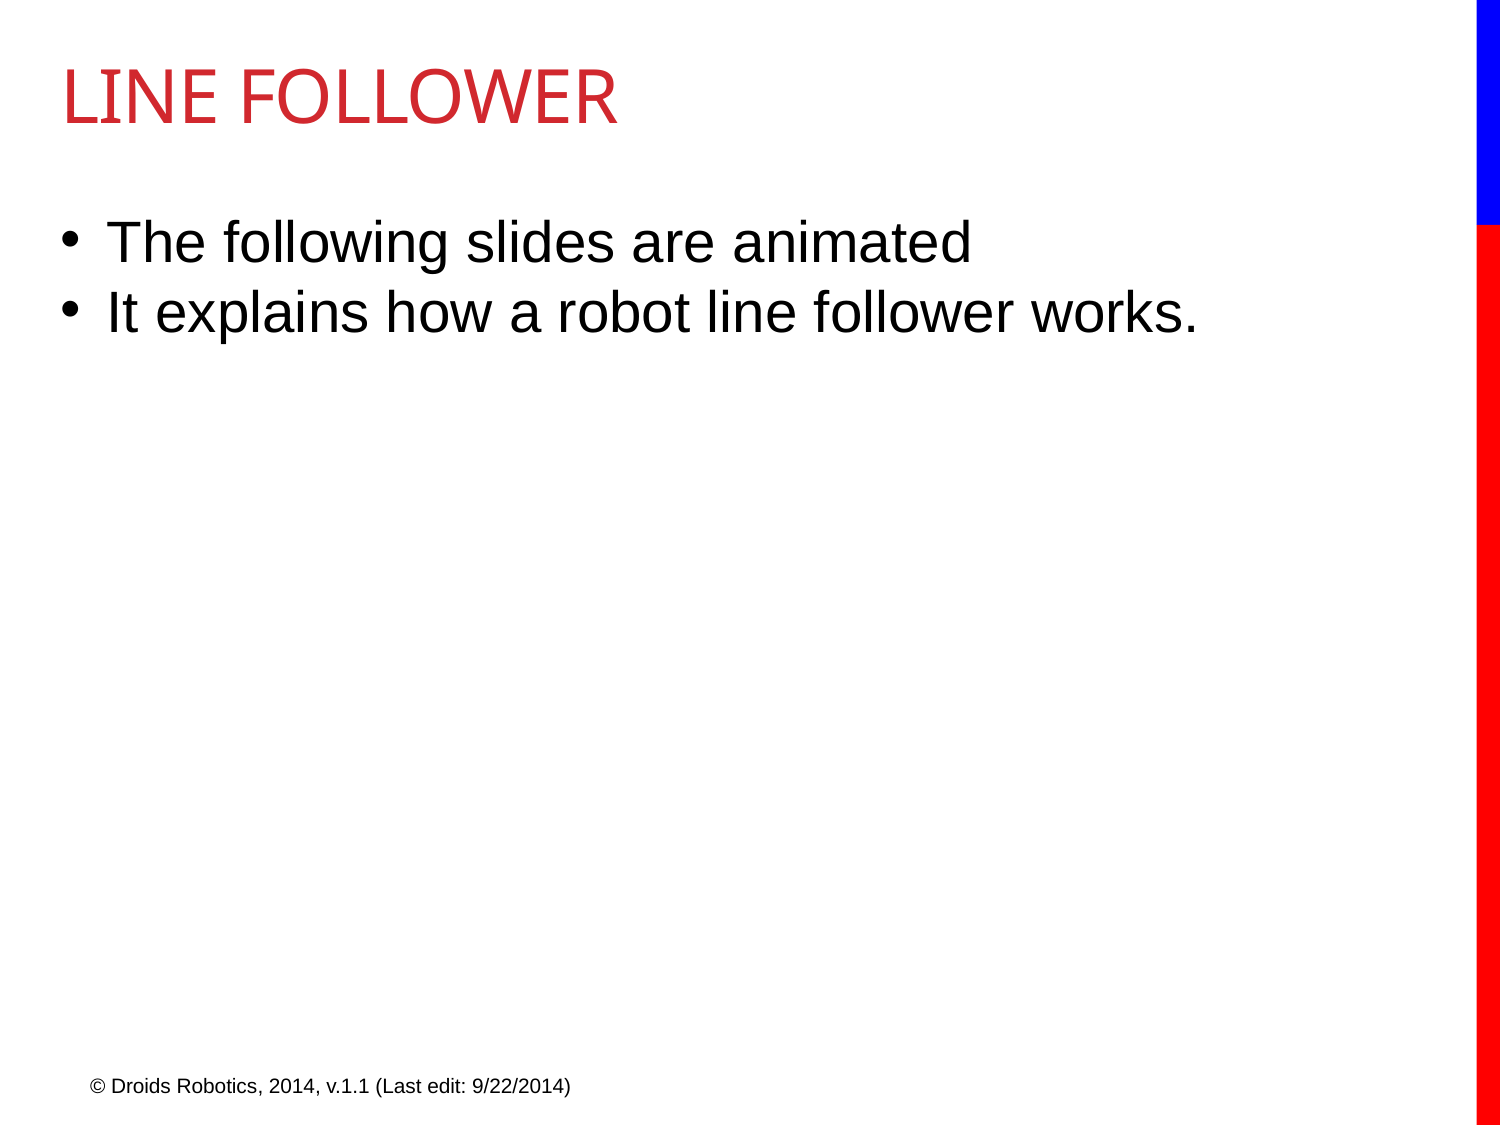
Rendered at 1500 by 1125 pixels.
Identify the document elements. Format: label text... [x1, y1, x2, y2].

text_box The following slides are animated It explains how a robot line follower works. [45, 196, 1324, 352]
footer © Droids Robotics, 2014, v.1.1 (Last edit: 9/22/2014) [75, 1065, 638, 1112]
title Line follower [45, 41, 1398, 267]
